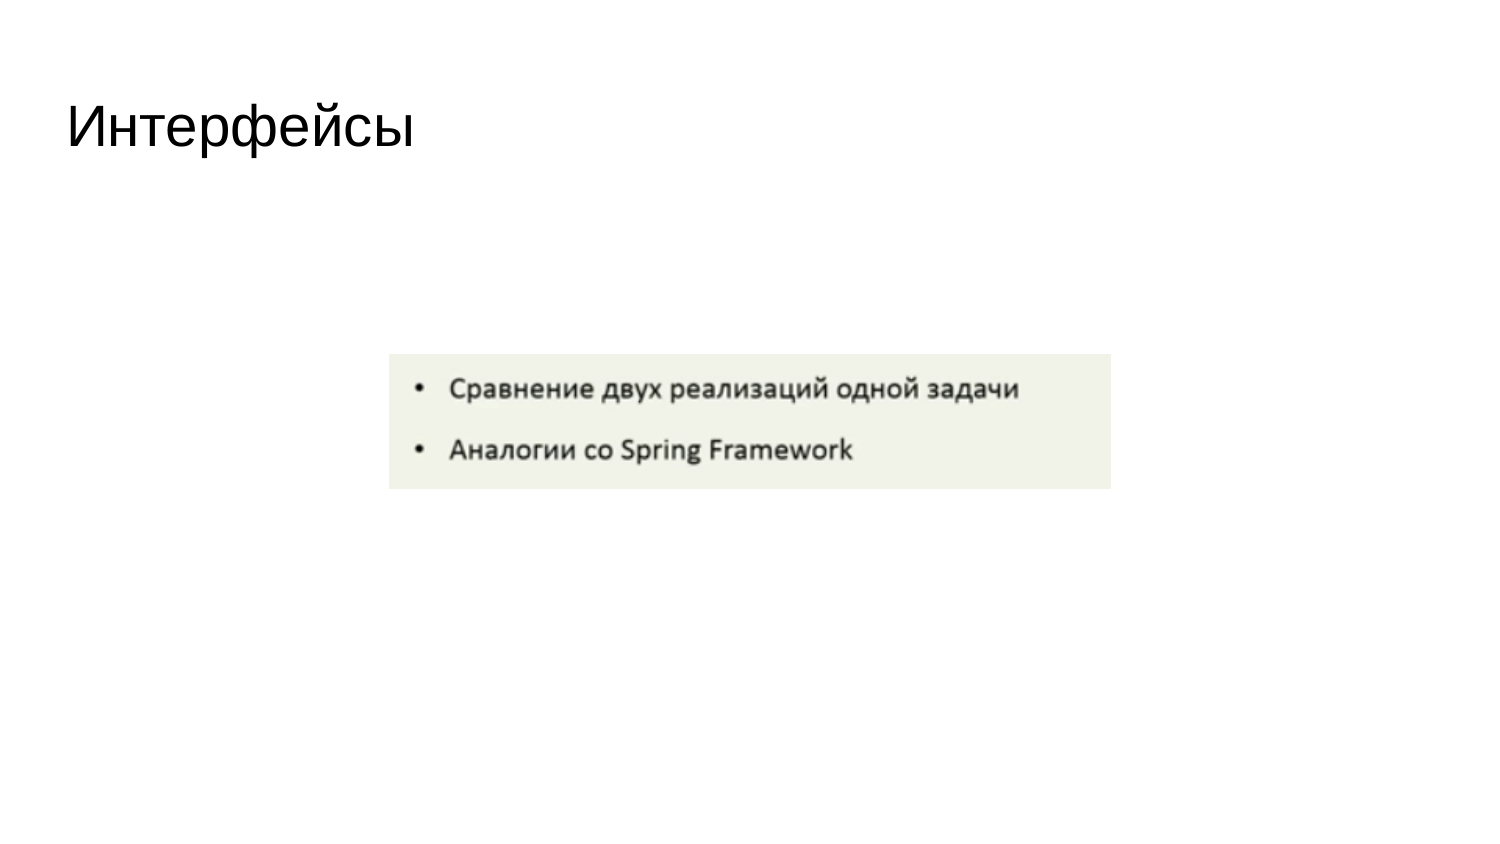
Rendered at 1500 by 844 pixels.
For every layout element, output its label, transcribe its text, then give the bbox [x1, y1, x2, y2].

picture [388, 354, 1112, 490]
title Интерфейсы [51, 72, 1449, 167]
